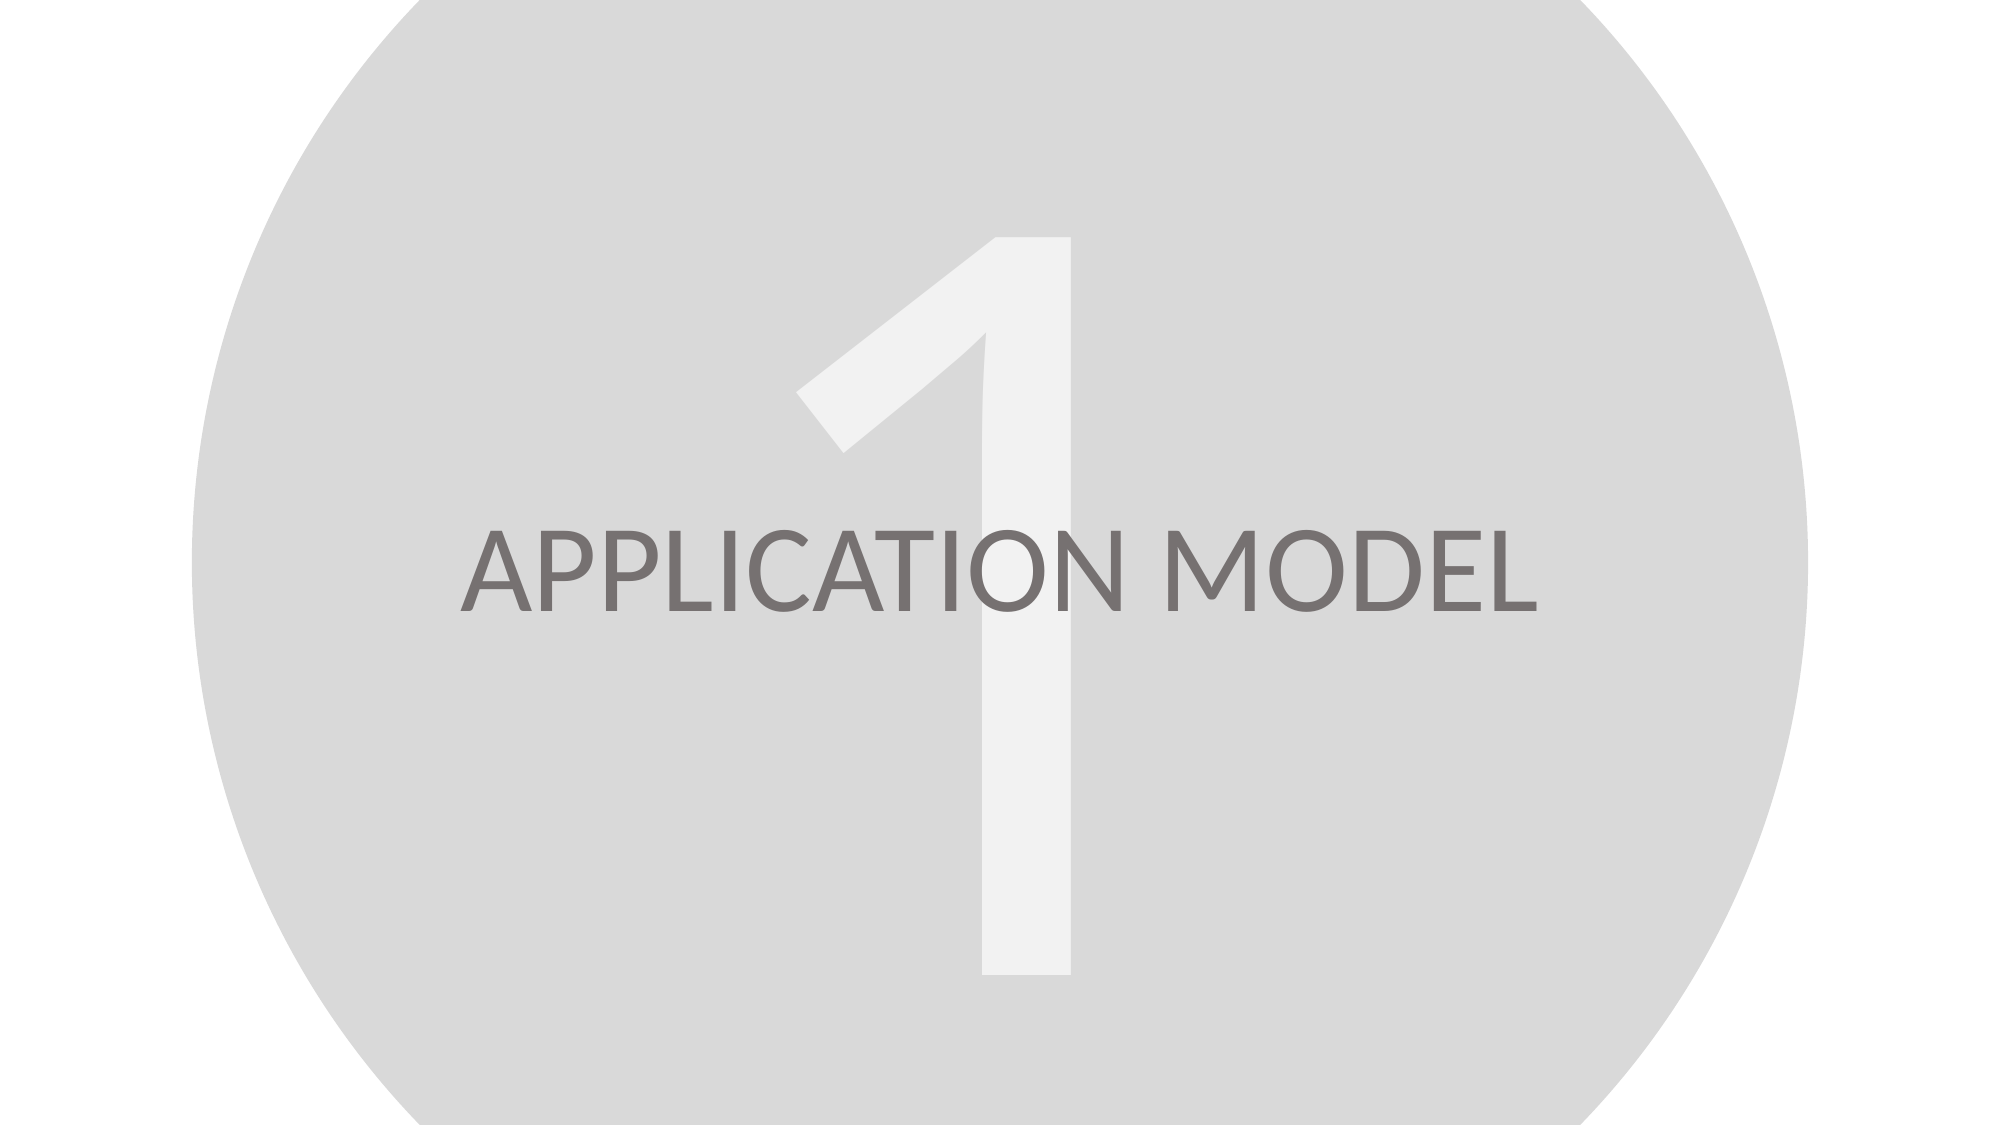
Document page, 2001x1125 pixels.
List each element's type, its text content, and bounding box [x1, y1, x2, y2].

text_box 1 [190, 0, 1810, 1125]
text_box APPLICATION MODEL [445, 479, 1555, 644]
